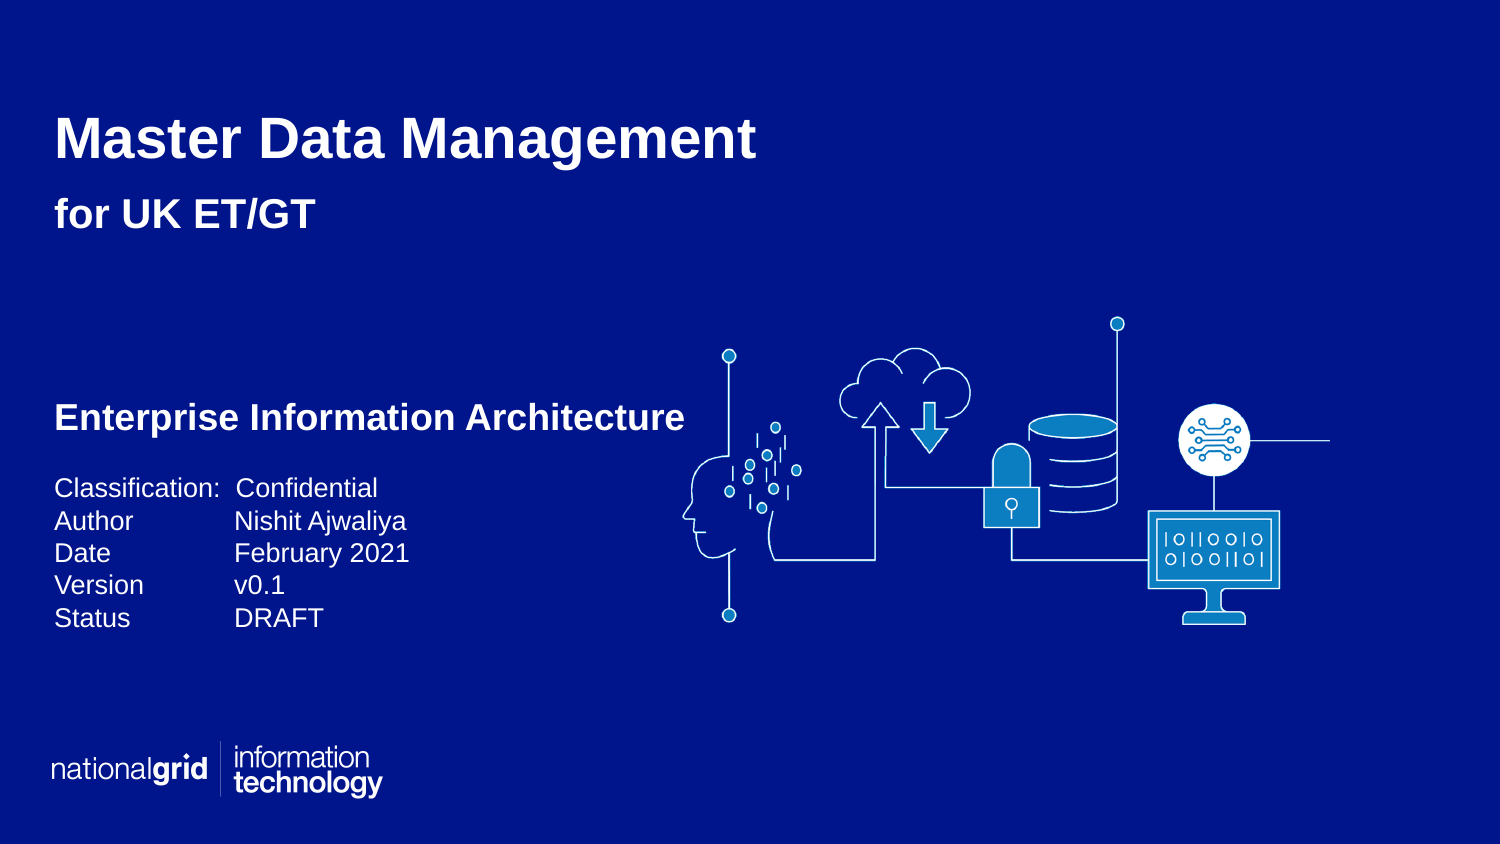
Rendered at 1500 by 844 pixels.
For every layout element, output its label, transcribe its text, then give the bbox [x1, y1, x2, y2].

title Master Data Management for UK ET/GT [54, 100, 1387, 243]
list Enterprise Information Architecture Classification: Confidential Author Nishit Ajwaliya Date February 2021 Version v0.1 Status DRAFT [54, 393, 716, 636]
picture [52, 741, 383, 799]
picture [682, 316, 1331, 626]
